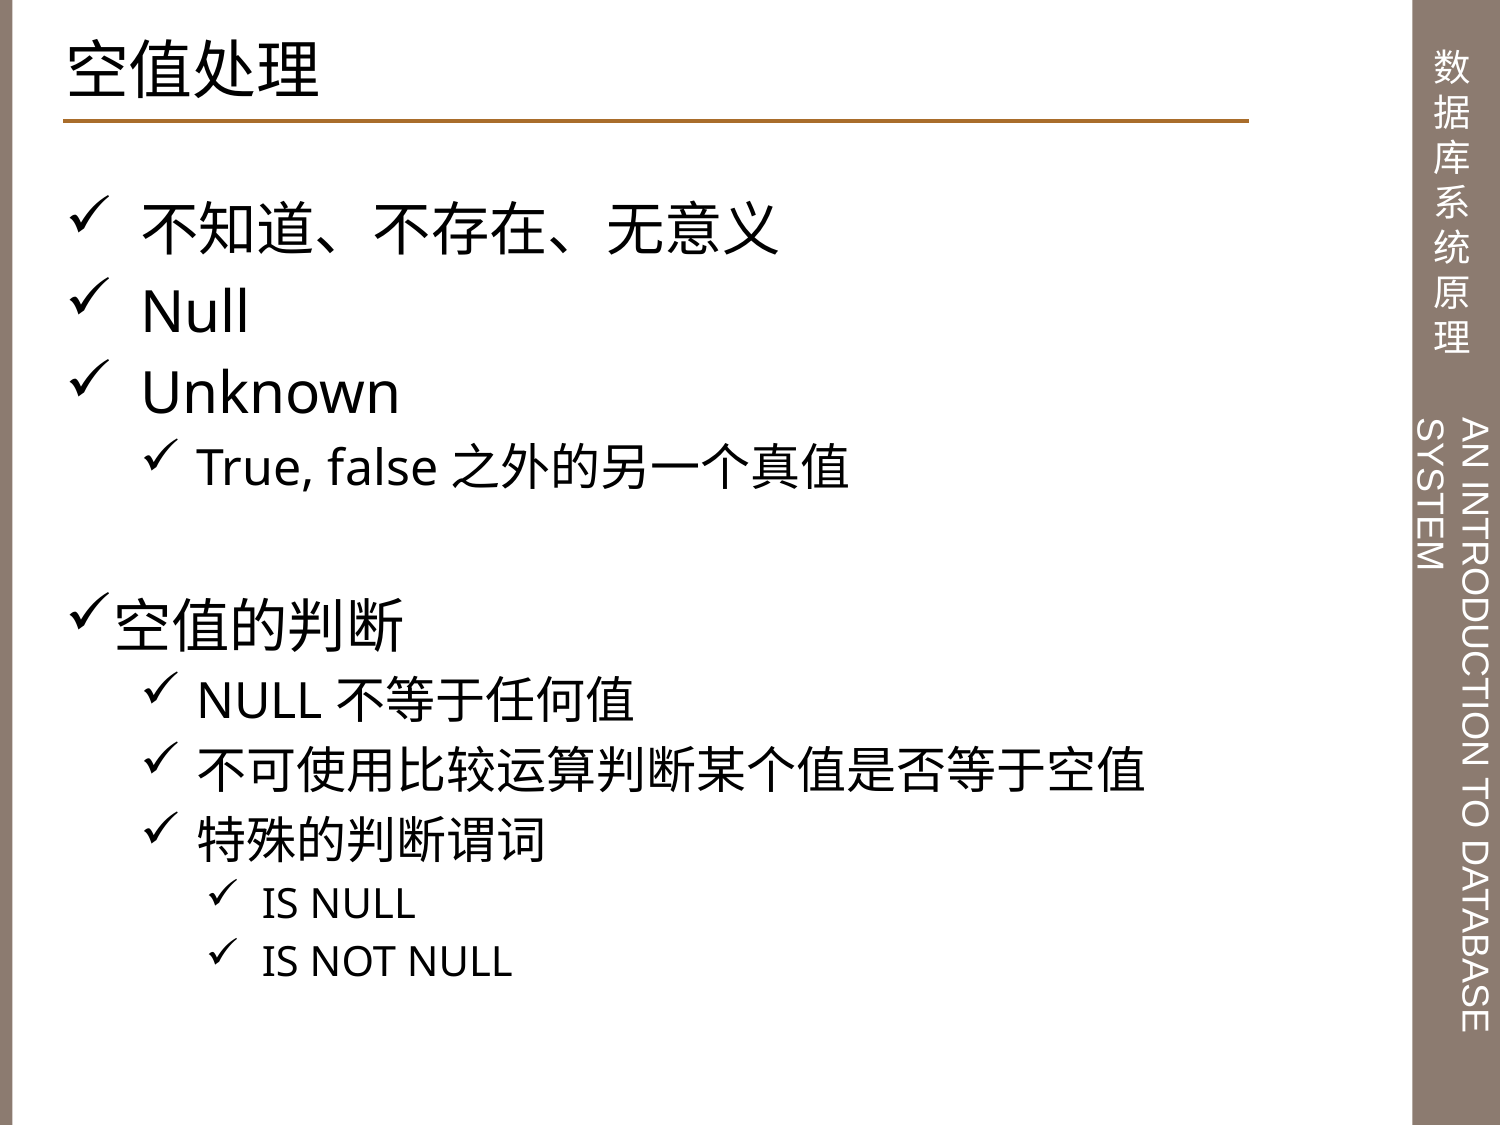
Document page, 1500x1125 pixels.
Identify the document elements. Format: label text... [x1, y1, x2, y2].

list 不知道、不存在、无意义 Null Unknown True, false之外的另一个真值 空值的判断 NULL不等于任何值 不可使用比较运算判断某个值是否等于空值 特殊的判断谓词 IS NULL IS NOT NULL [50, 184, 1375, 1025]
list 空值处理 [50, 21, 1375, 114]
